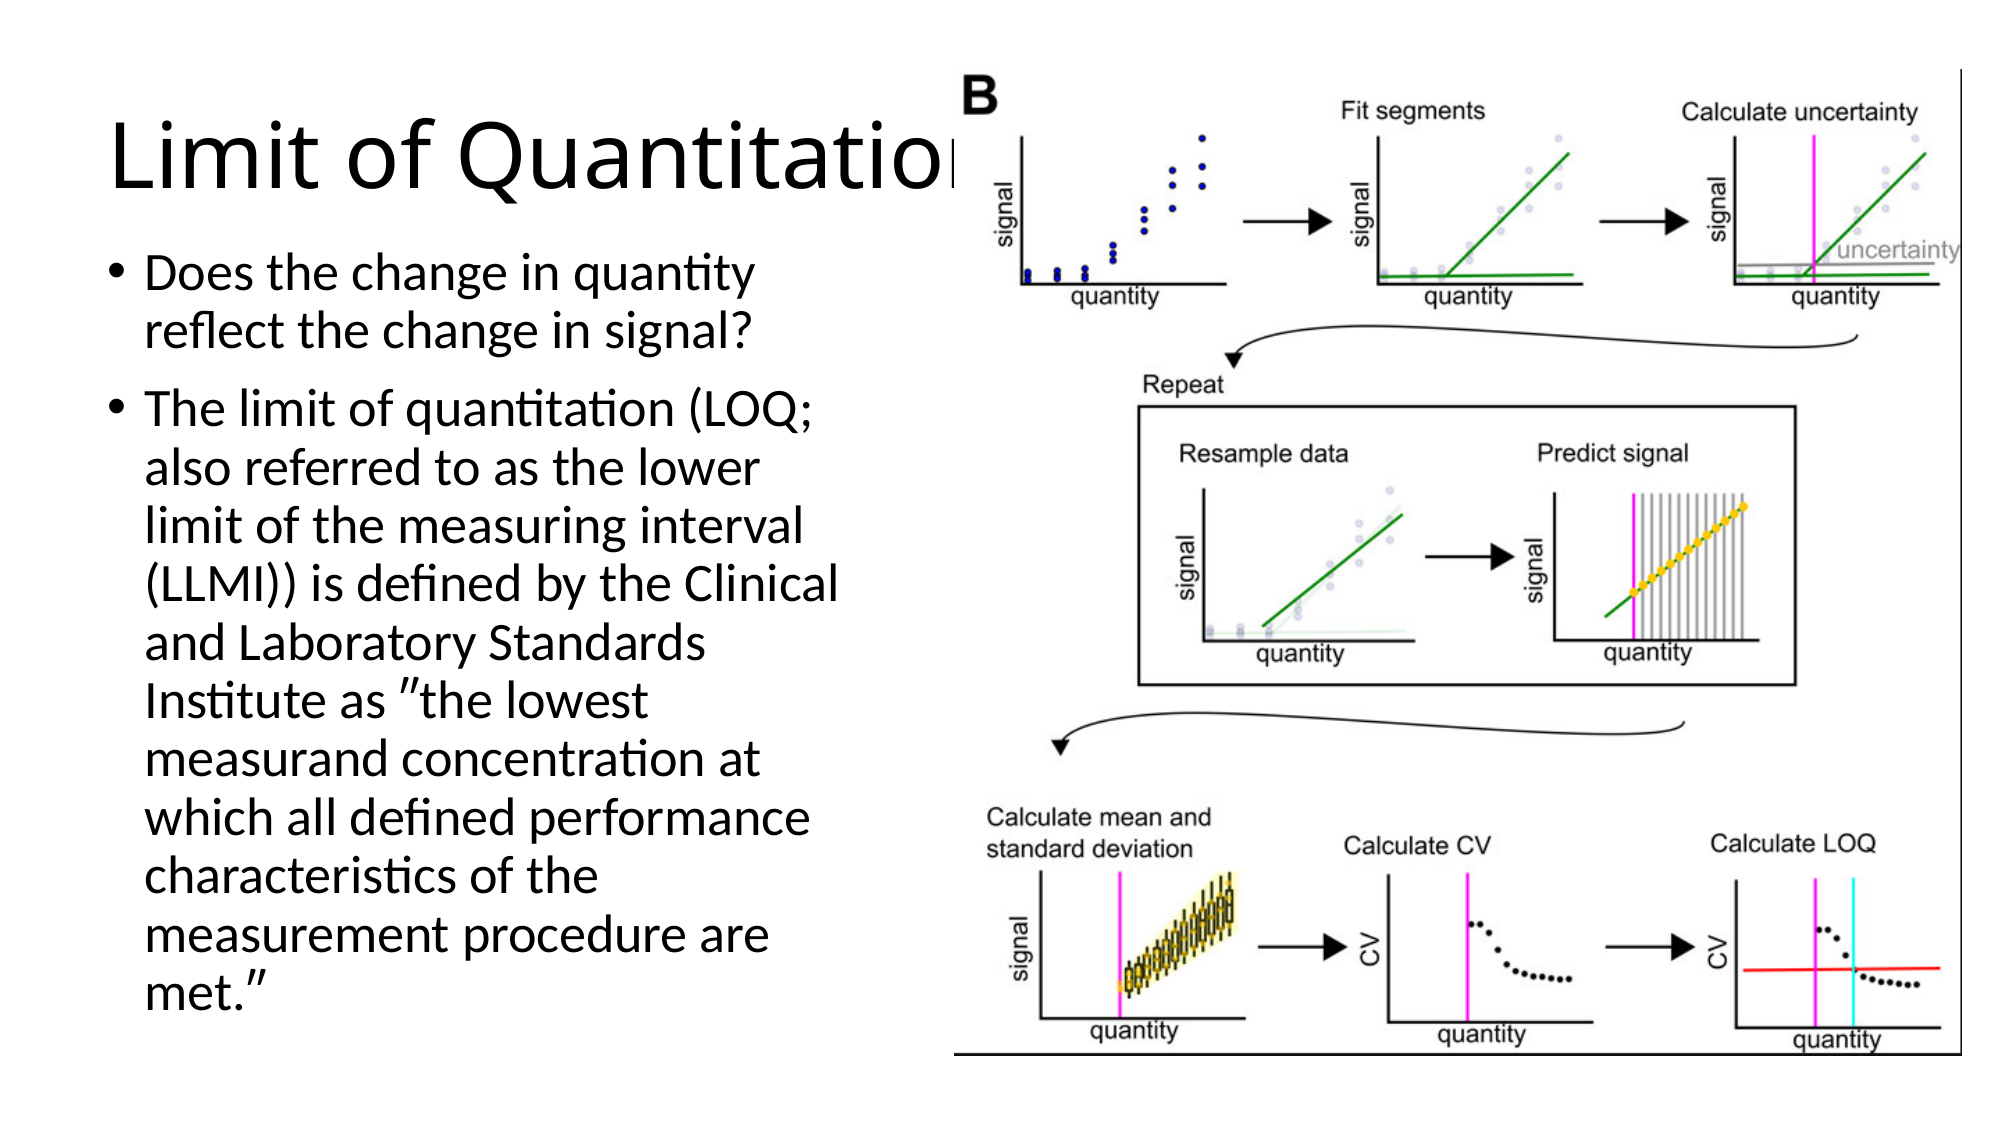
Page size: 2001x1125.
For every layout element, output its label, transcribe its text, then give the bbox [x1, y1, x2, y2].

picture [954, 69, 1962, 1056]
list Does the change in quantity reflect the change in signal? The limit of quantitation (LOQ; also referred to as the lower limit of the measuring interval (LLMI)) is defined by the Clinical and Laboratory Standards Institute as ″the lowest measurand concentration at which all defined performance characteristics of the measurement procedure are met.″ [92, 236, 872, 1043]
title Limit of Quantitation [92, 50, 1817, 268]
